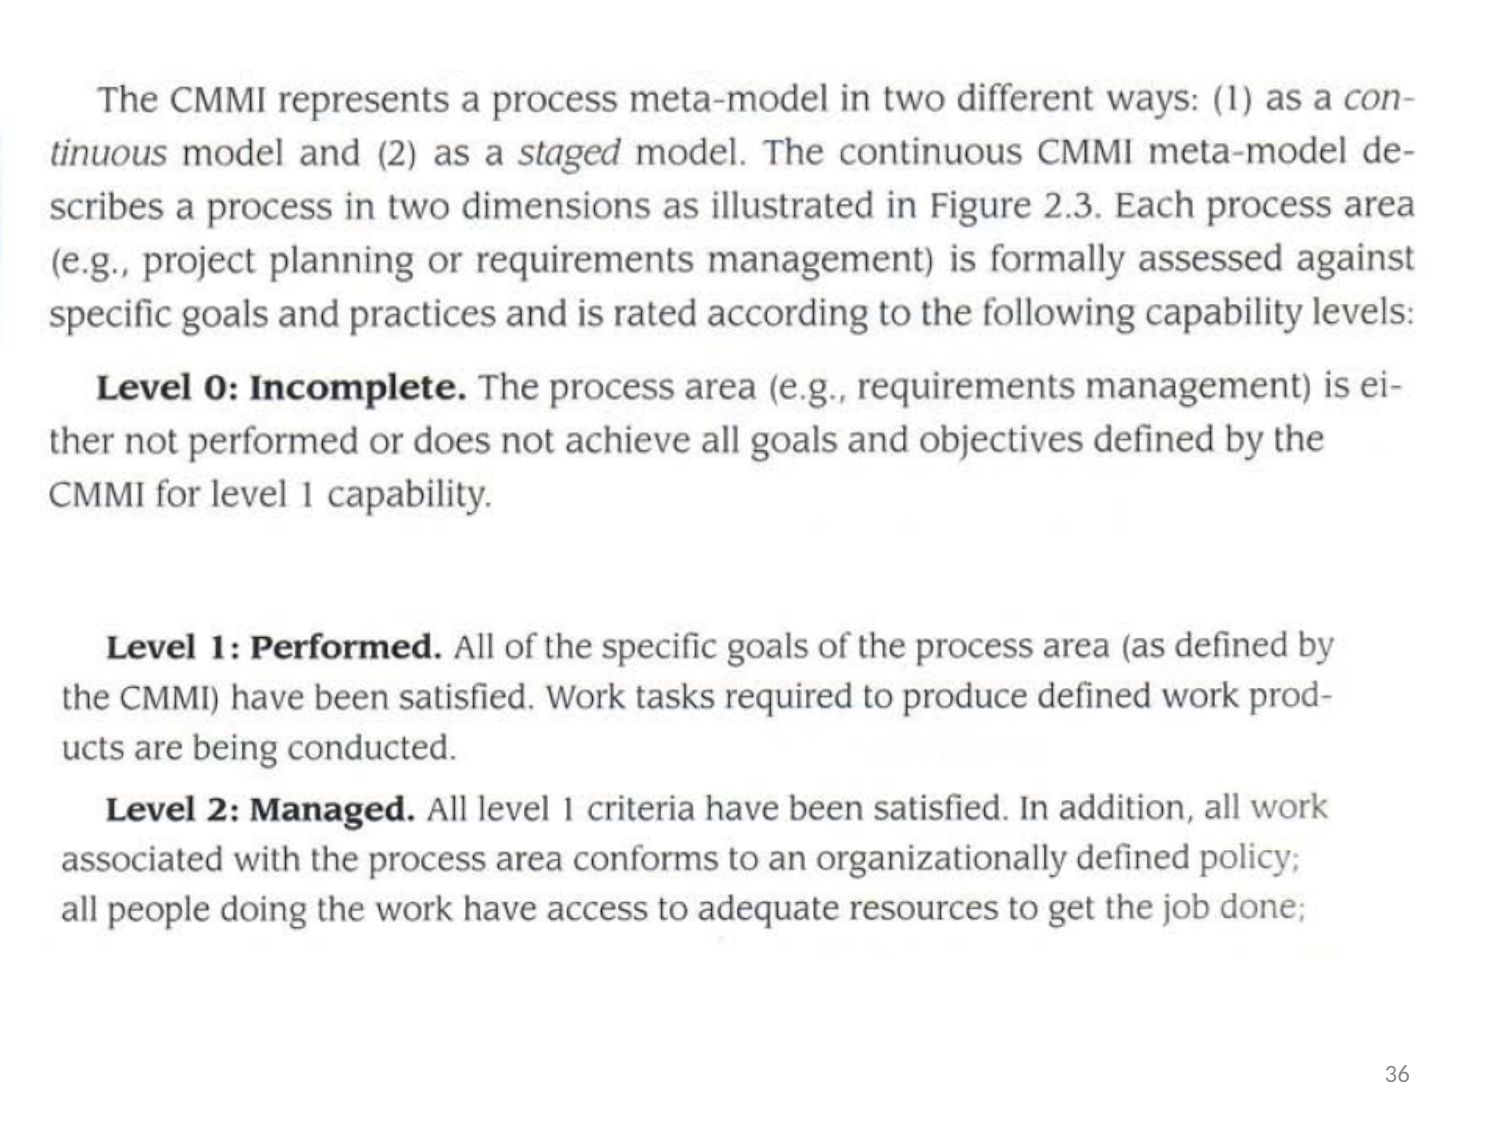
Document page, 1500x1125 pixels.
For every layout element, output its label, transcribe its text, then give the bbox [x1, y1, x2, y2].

picture [0, 70, 1446, 534]
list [0, 609, 1351, 958]
slide_number 36 [1074, 1042, 1425, 1103]
